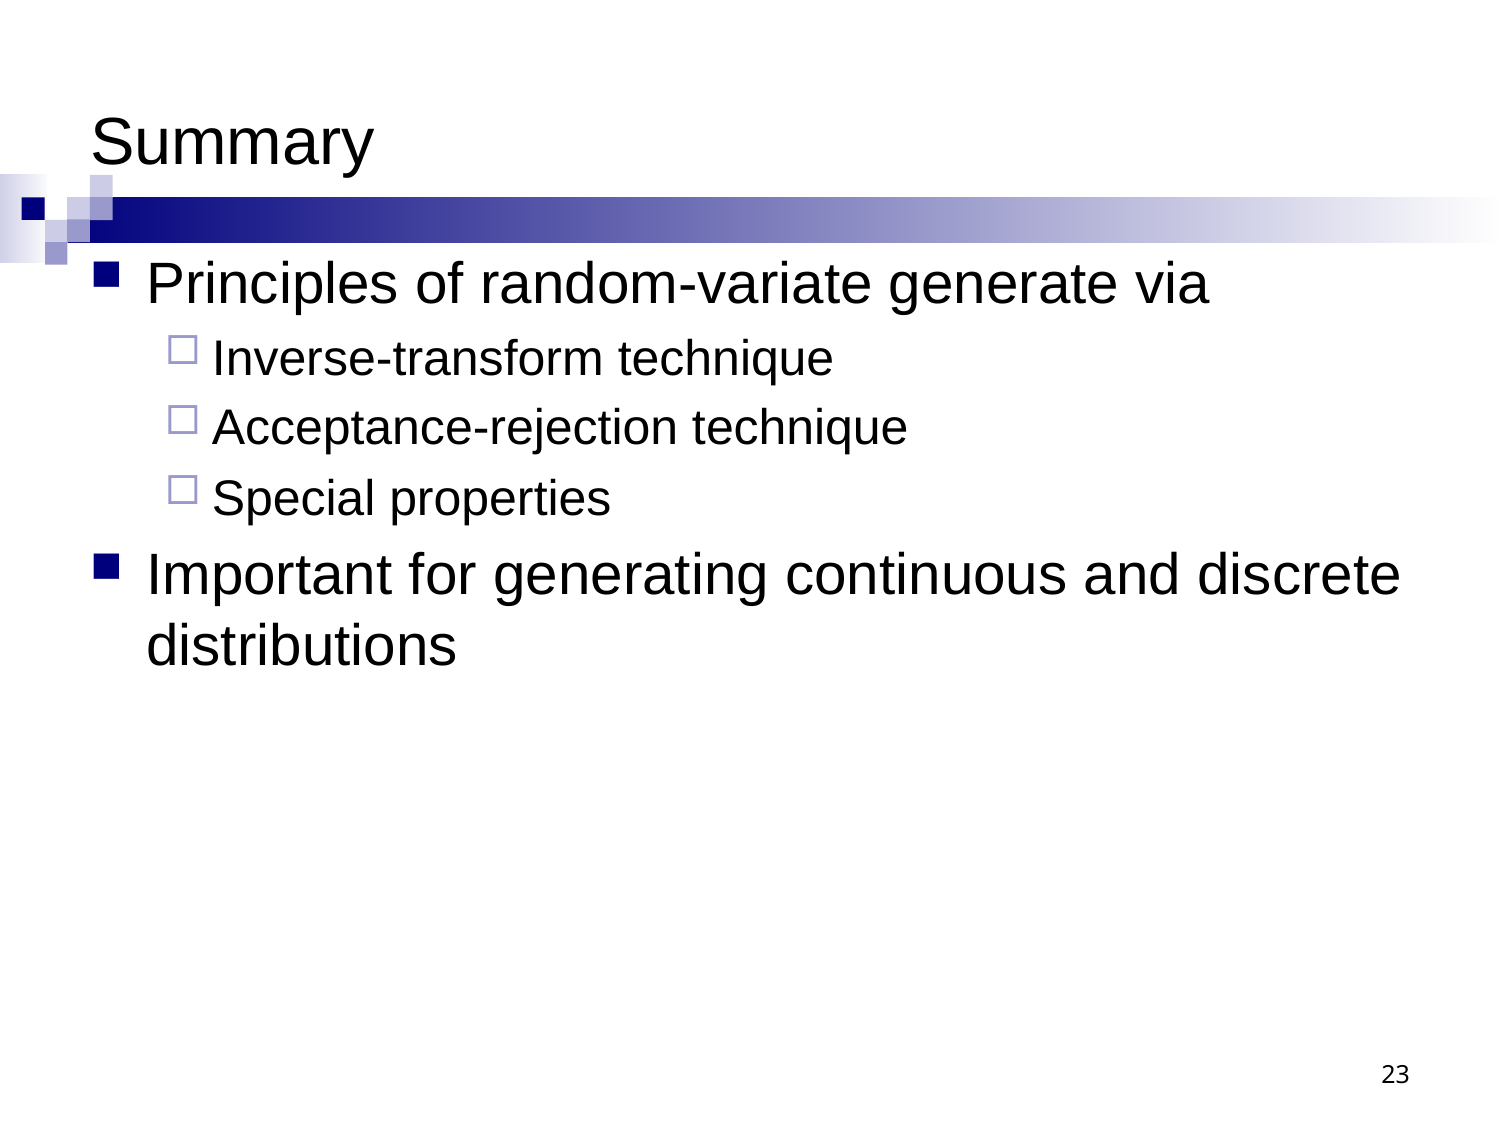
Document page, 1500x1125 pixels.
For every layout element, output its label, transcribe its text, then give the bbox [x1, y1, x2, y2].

title Summary [74, 74, 1426, 201]
slide_number 23 [1074, 1024, 1426, 1101]
list Principles of random-variate generate via Inverse-transform technique Acceptance-rejection technique Special properties Important for generating continuous and discrete distributions [74, 237, 1426, 963]
